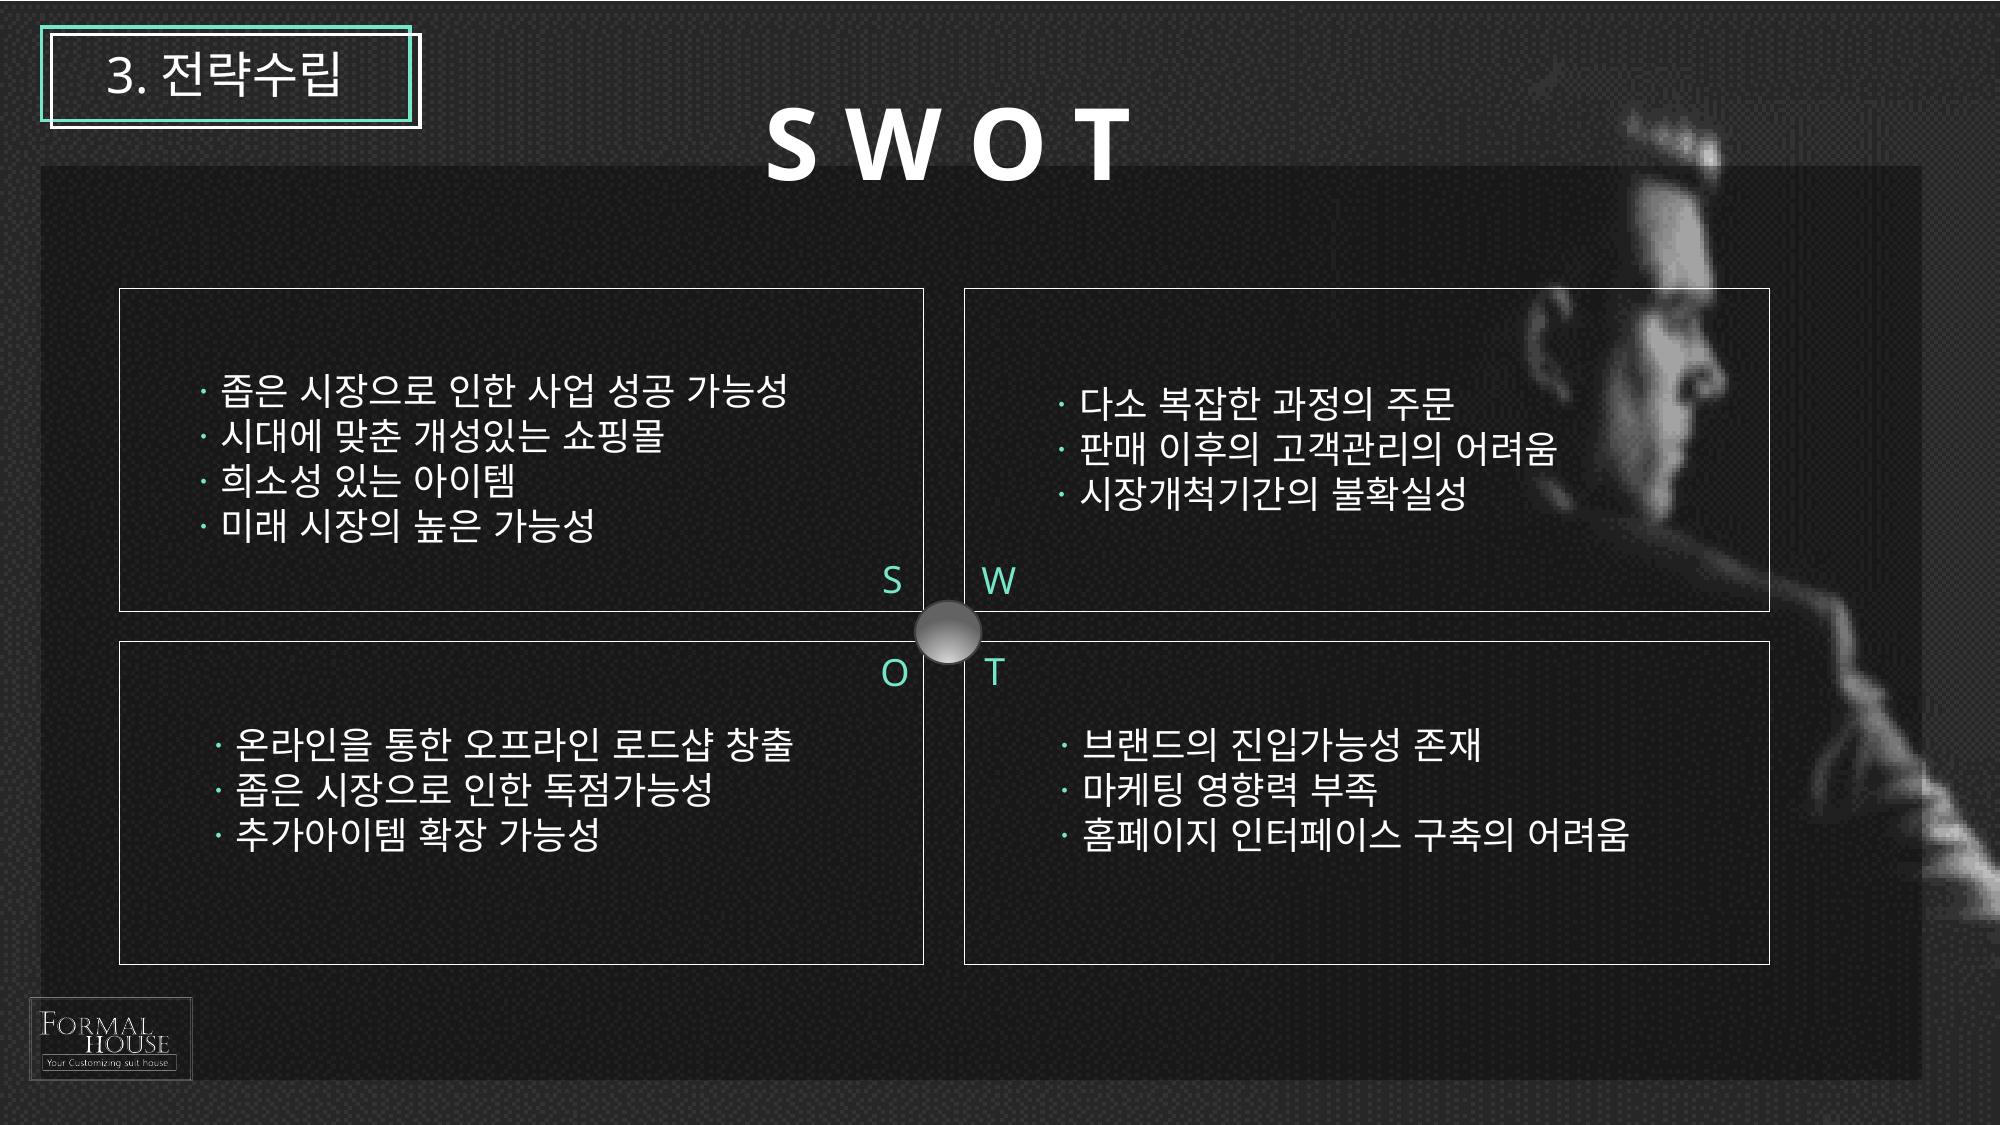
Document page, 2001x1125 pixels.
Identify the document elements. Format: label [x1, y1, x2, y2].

picture [0, 1, 2000, 1125]
text_box [865, 548, 1034, 703]
text_box [41, 26, 420, 128]
